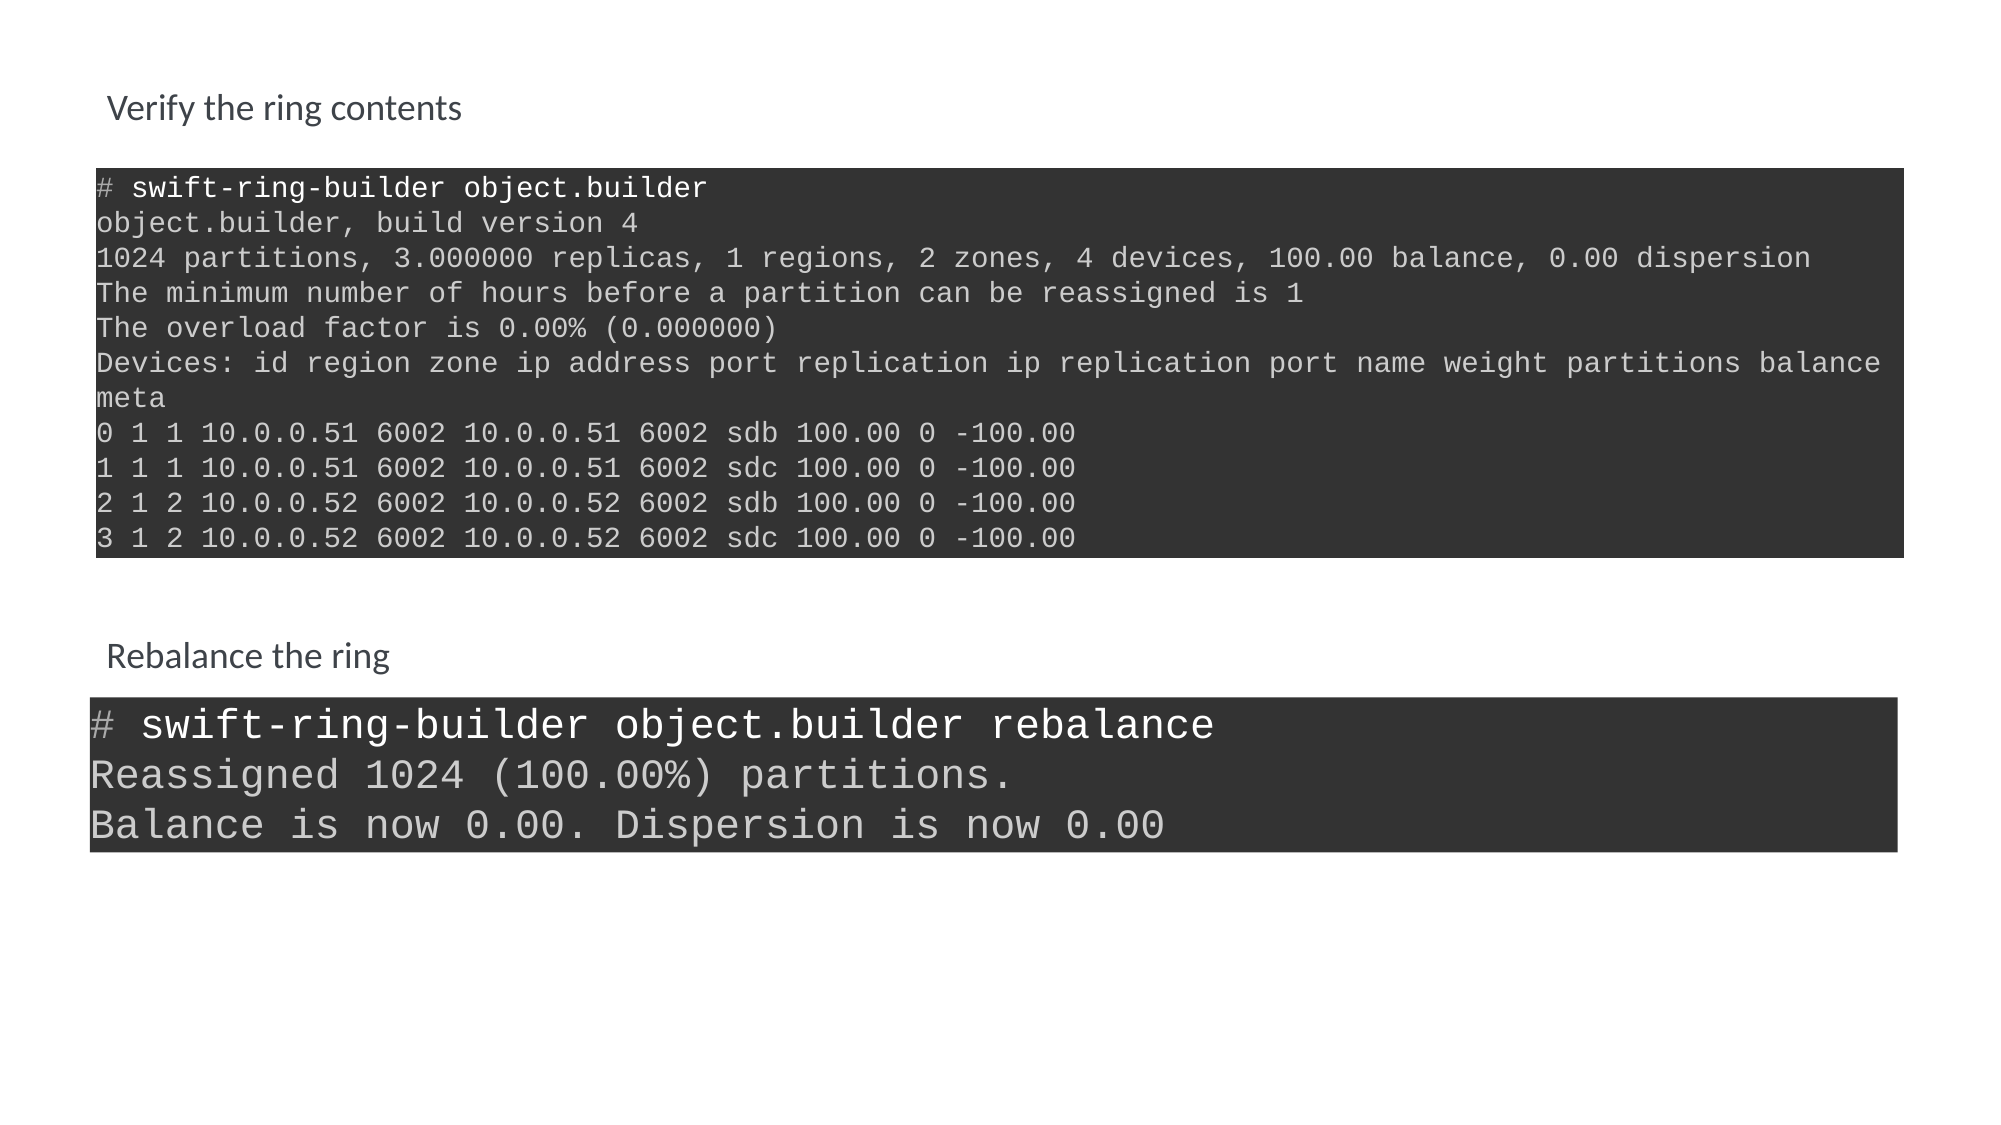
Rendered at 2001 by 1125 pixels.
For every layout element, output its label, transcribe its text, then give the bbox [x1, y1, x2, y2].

text_box # swift-ring-builder object.builder rebalance Reassigned 1024 (100.00%) partitions. Balance is now 0.00. Dispersion is now 0.00 [89, 697, 1898, 853]
text_box Verify the ring contents [92, 75, 478, 136]
text_box # swift-ring-builder object.builder object.builder, build version 4 1024 partitions, 3.000000 replicas, 1 regions, 2 zones, 4 devices, 100.00 balance, 0.00 dispersion The minimum number of hours before a partition can be reassigned is 1 The overload factor is 0.00% (0.000000) Devices: id region zone ip address port replication ip replication port name weight partitions balance meta 0 1 1 10.0.0.51 6002 10.0.0.51 6002 sdb 100.00 0 -100.00 1 1 1 10.0.0.51 6002 10.0.0.51 6002 sdc 100.00 0 -100.00 2 1 2 10.0.0.52 6002 10.0.0.52 6002 sdb 100.00 0 -100.00 3 1 2 10.0.0.52 6002 10.0.0.52 6002 sdc 100.00 0 -100.00 [96, 168, 1904, 558]
text_box Rebalance the ring [91, 623, 406, 684]
